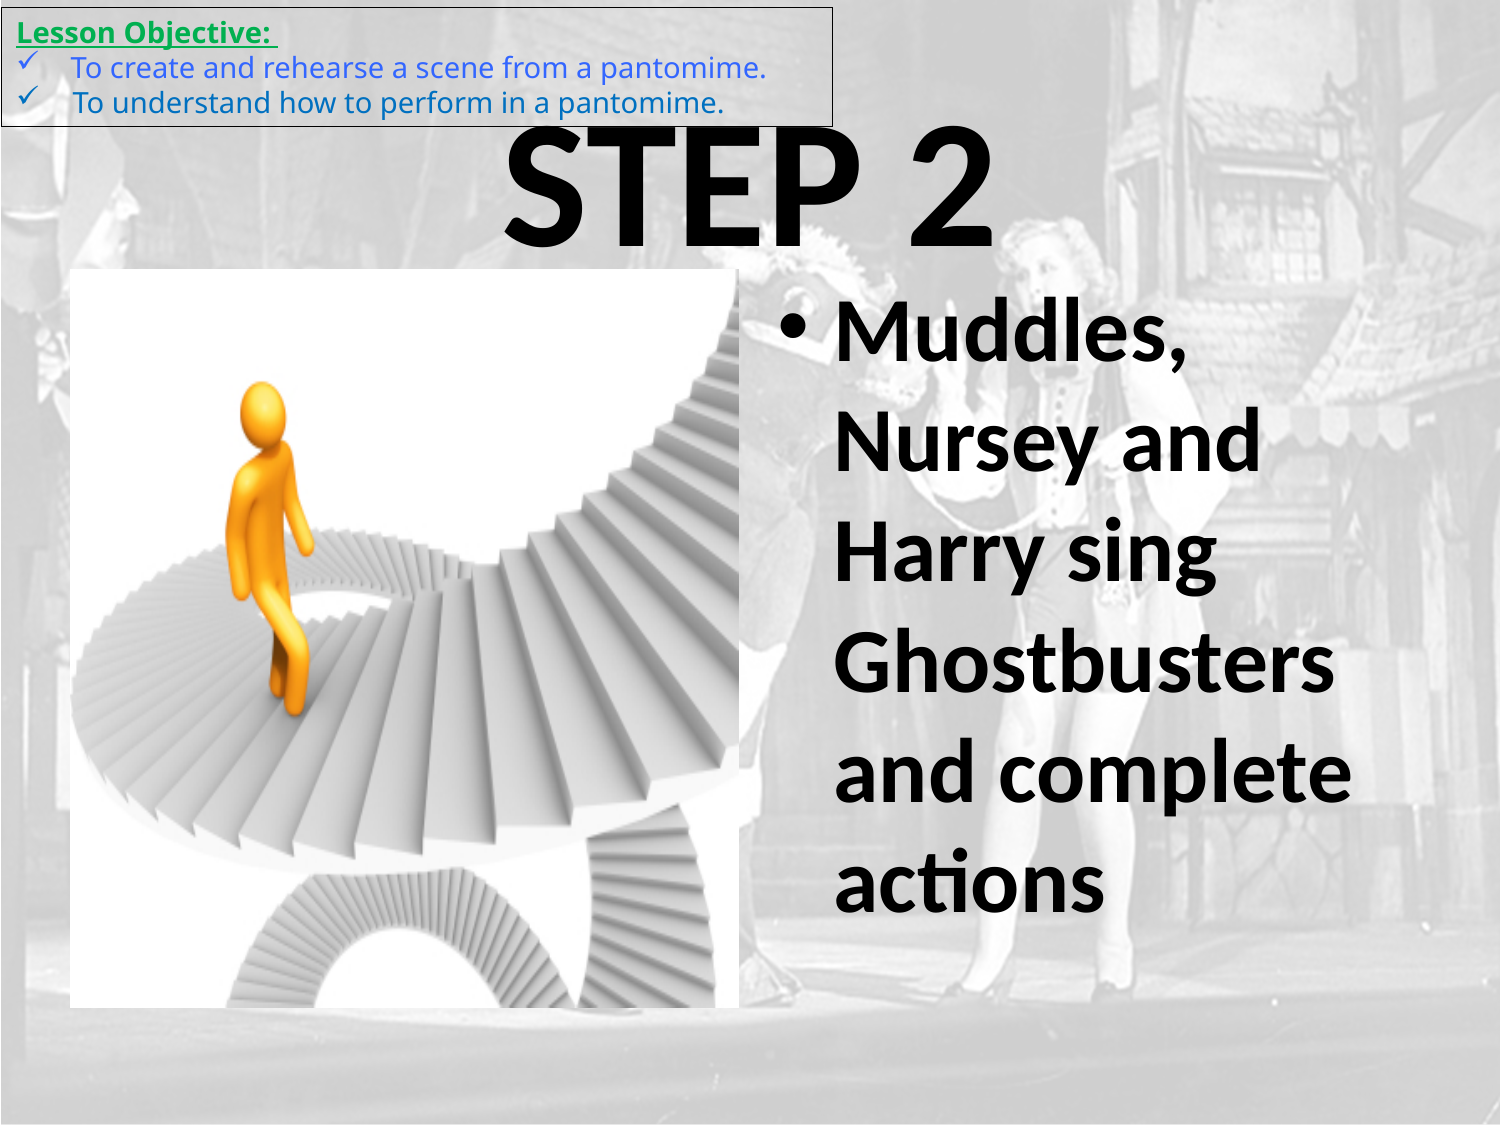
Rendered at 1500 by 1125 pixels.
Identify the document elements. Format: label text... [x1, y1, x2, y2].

picture [70, 269, 739, 1008]
list Muddles, Nursey and Harry sing Ghostbusters and complete actions [762, 262, 1425, 1005]
text_box Lesson Objective: To create and rehearse a scene from a pantomime. To understand how to perform in a pantomime. [1, 7, 833, 127]
title STEP 2 [75, 79, 1425, 268]
